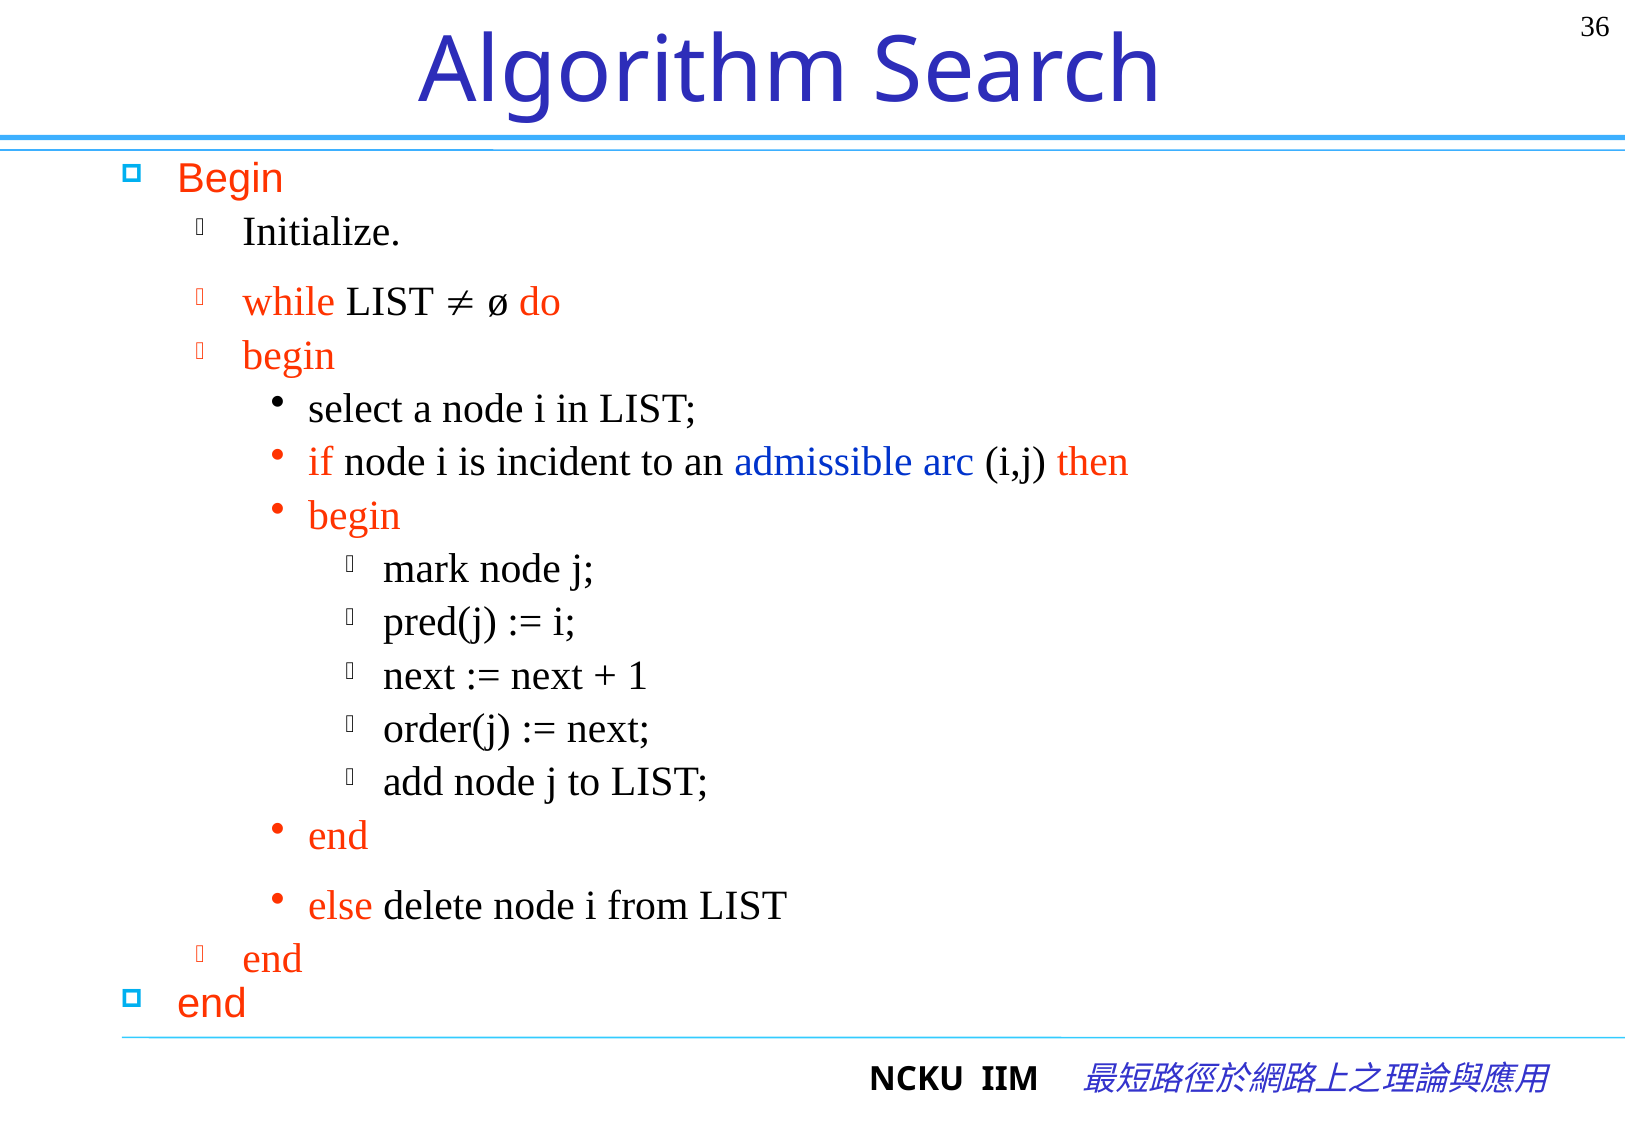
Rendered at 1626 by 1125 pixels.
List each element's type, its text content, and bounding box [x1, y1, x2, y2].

title Algorithm Search [42, 0, 1540, 131]
slide_number 36 [1540, 0, 1625, 75]
list Begin Initialize. while LIST  ø do begin select a node i in LIST; if node i is incident to an admissible arc (i,j) then begin mark node j; pred(j) := i; next := next + 1 order(j) := next; add node j to LIST; end else delete node i from LIST end end [105, 149, 1490, 976]
